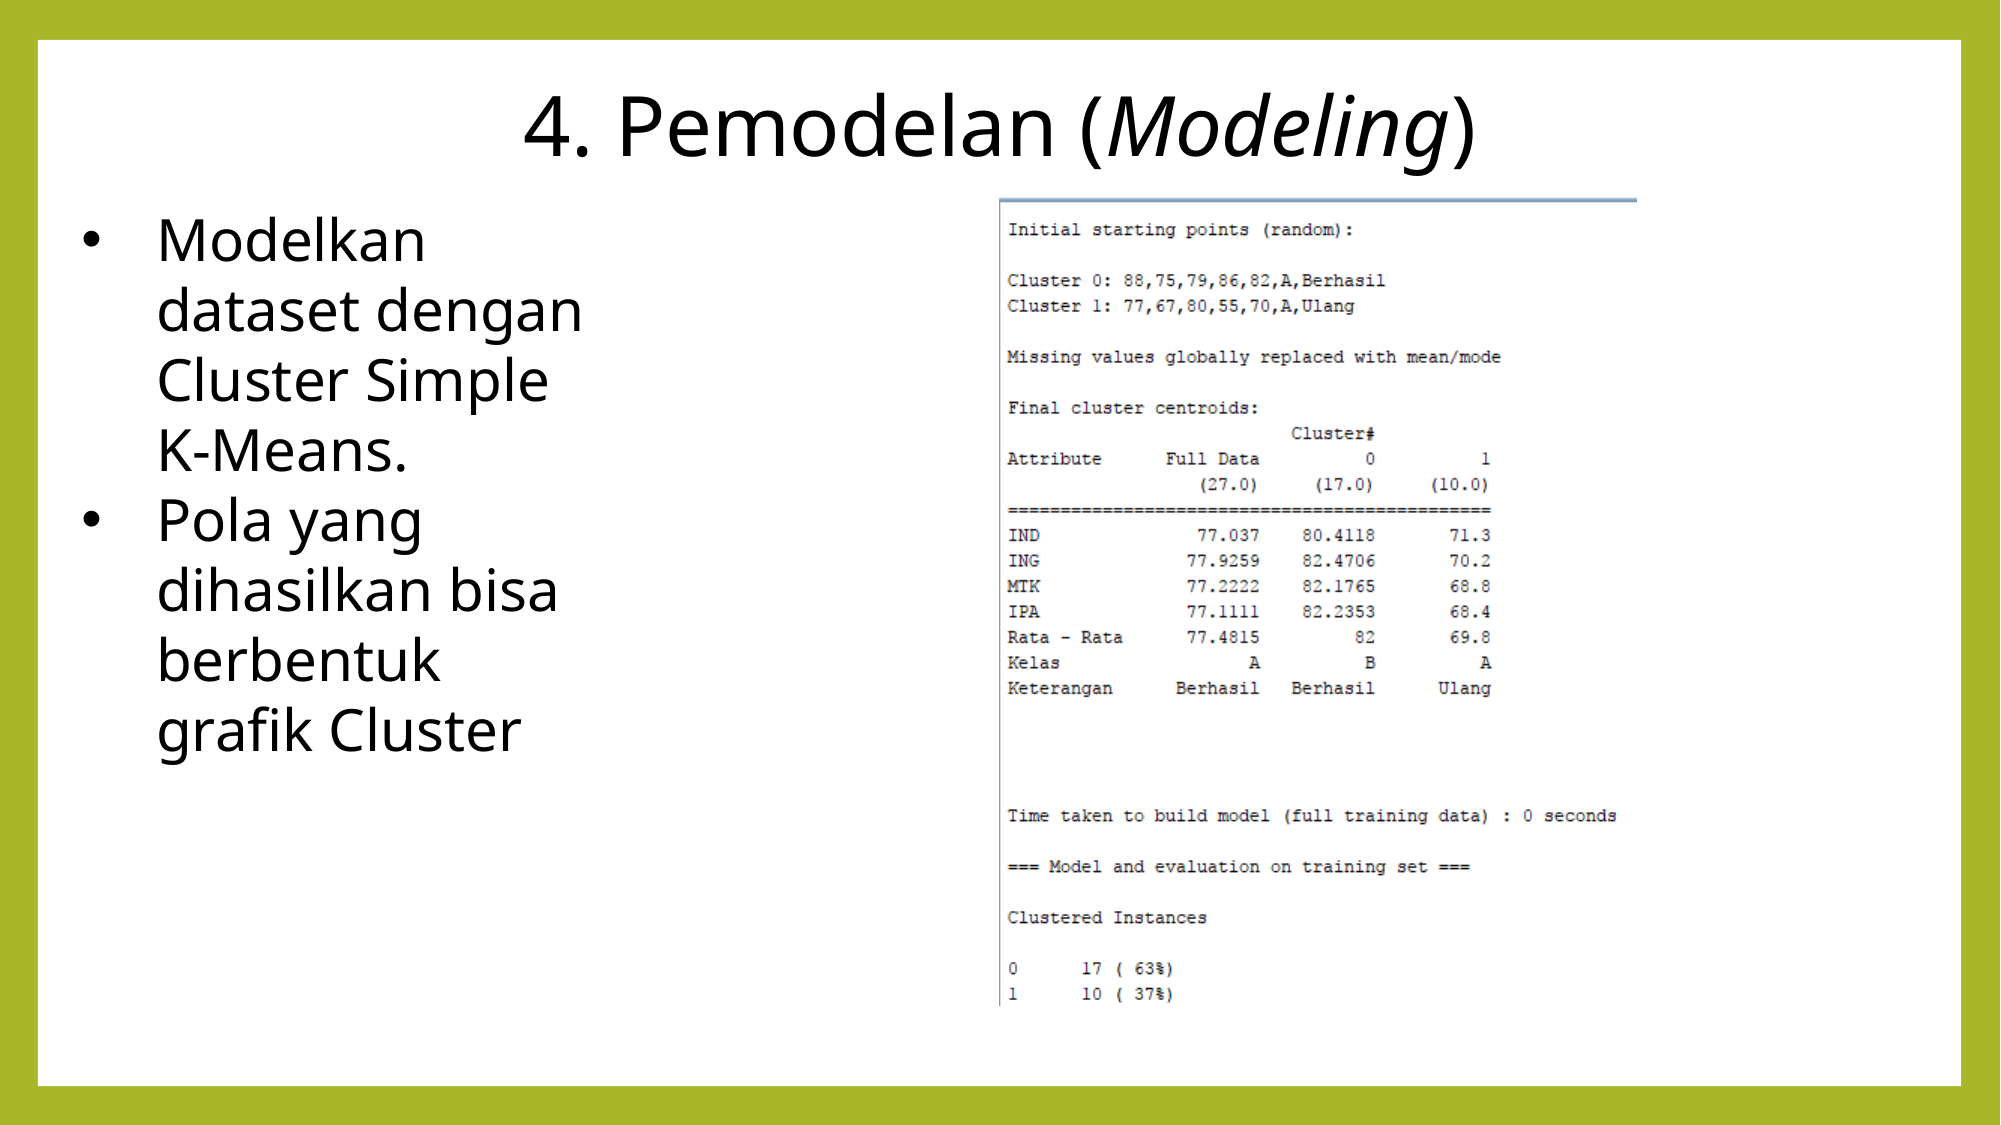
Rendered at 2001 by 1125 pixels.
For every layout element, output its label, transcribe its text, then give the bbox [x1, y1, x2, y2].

title 4. Pemodelan (Modeling) [200, 63, 1800, 196]
text_box Modelkan dataset dengan Cluster Simple K-Means. Pola yang dihasilkan bisa berbentuk grafik Cluster [66, 195, 627, 771]
picture [999, 195, 1637, 1007]
